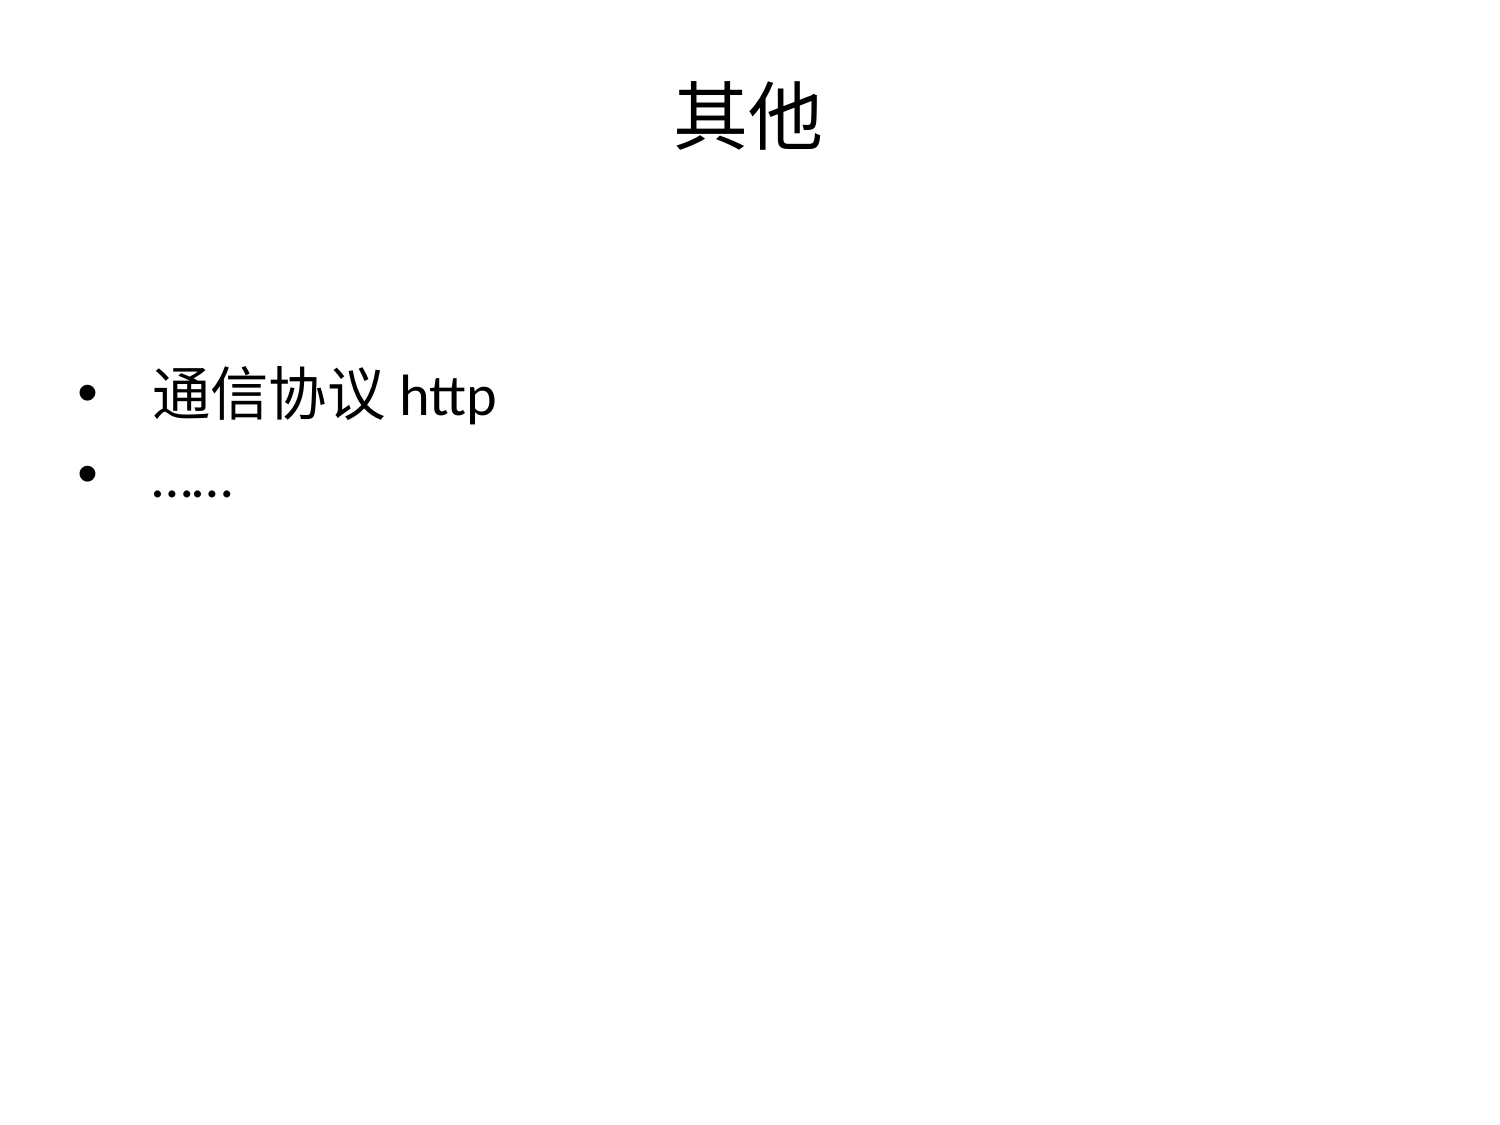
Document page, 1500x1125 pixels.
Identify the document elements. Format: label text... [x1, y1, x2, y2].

list 通信协议http …… [53, 208, 1449, 1052]
title 其他 [73, 20, 1424, 208]
